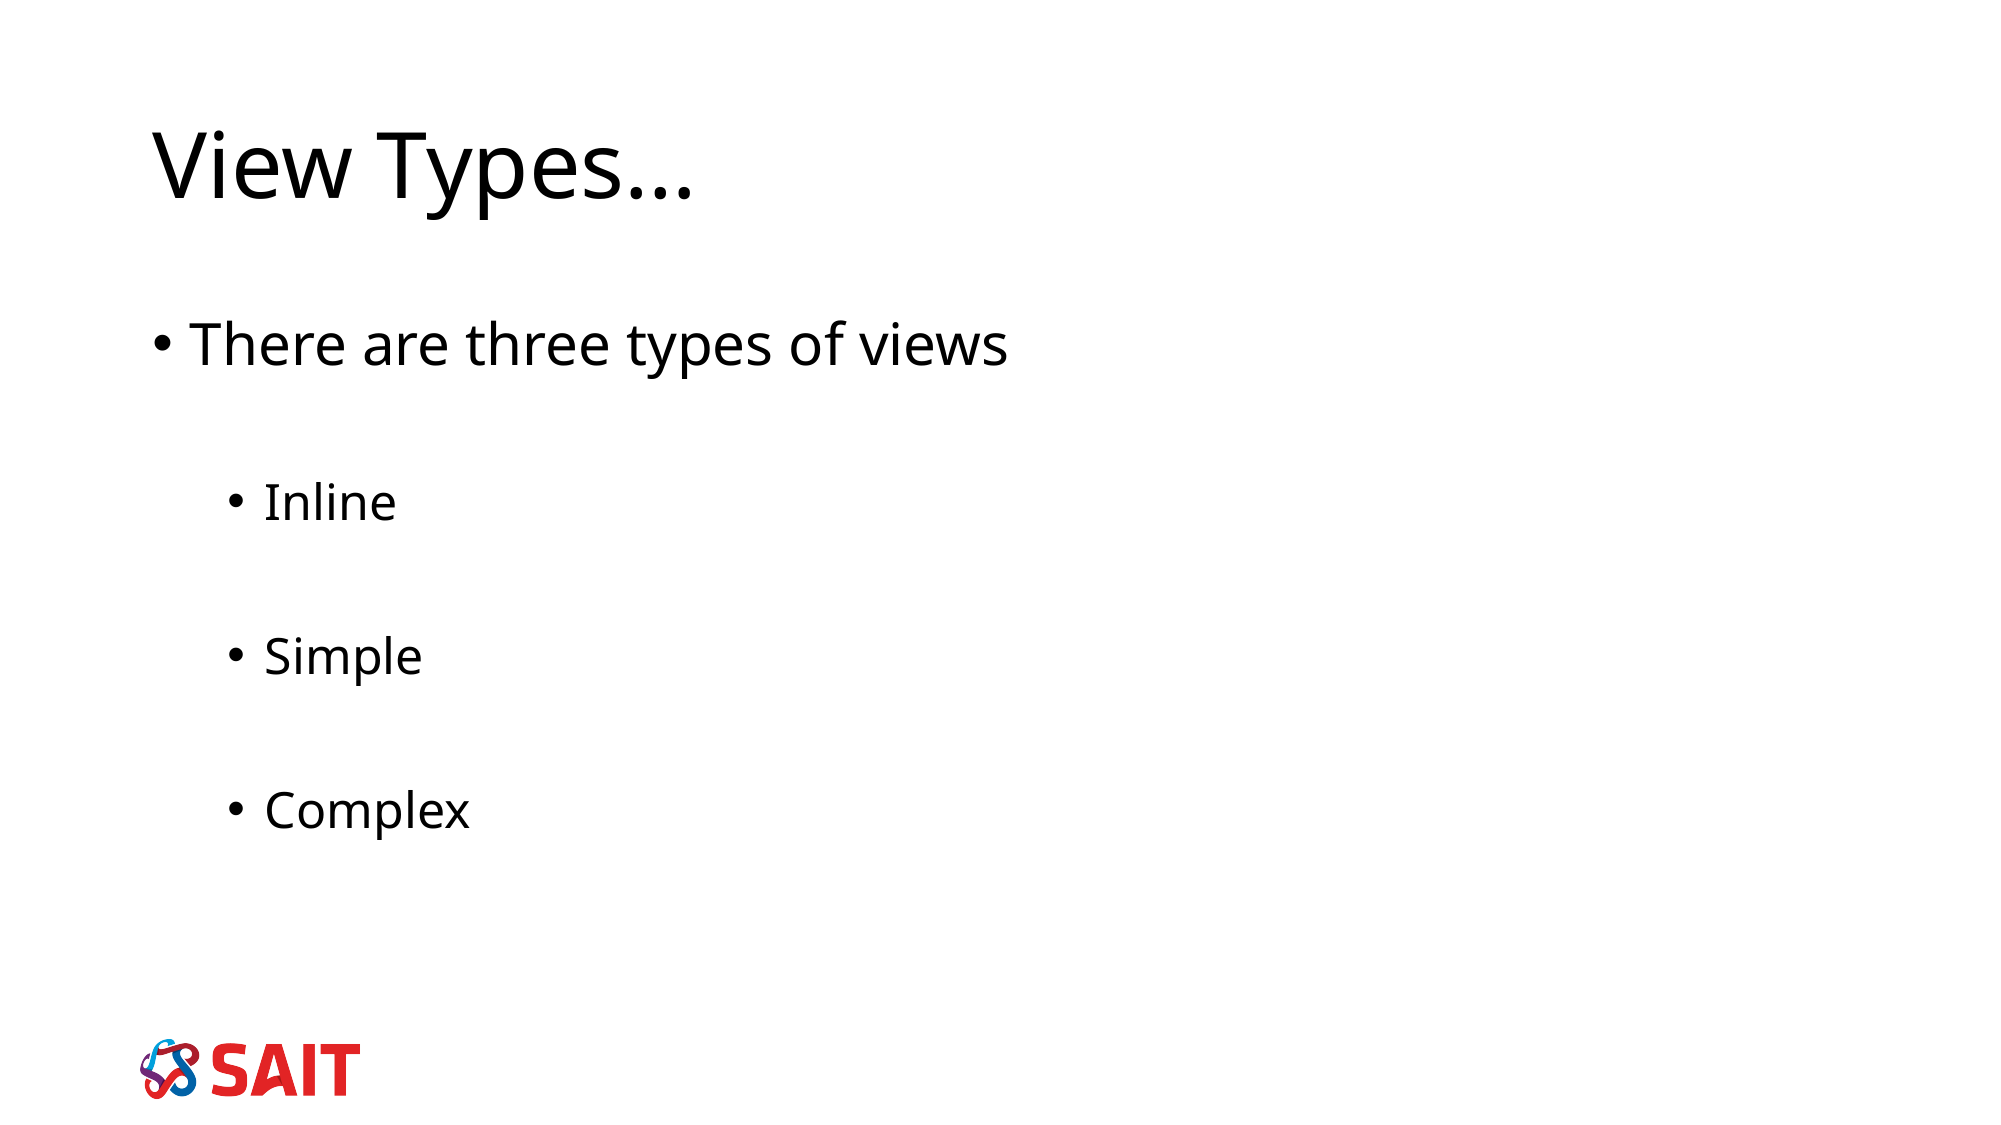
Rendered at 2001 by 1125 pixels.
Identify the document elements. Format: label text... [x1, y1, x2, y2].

list There are three types of views Inline Simple Complex [137, 299, 1863, 1014]
picture [114, 1013, 386, 1125]
title View Types… [137, 59, 1863, 278]
